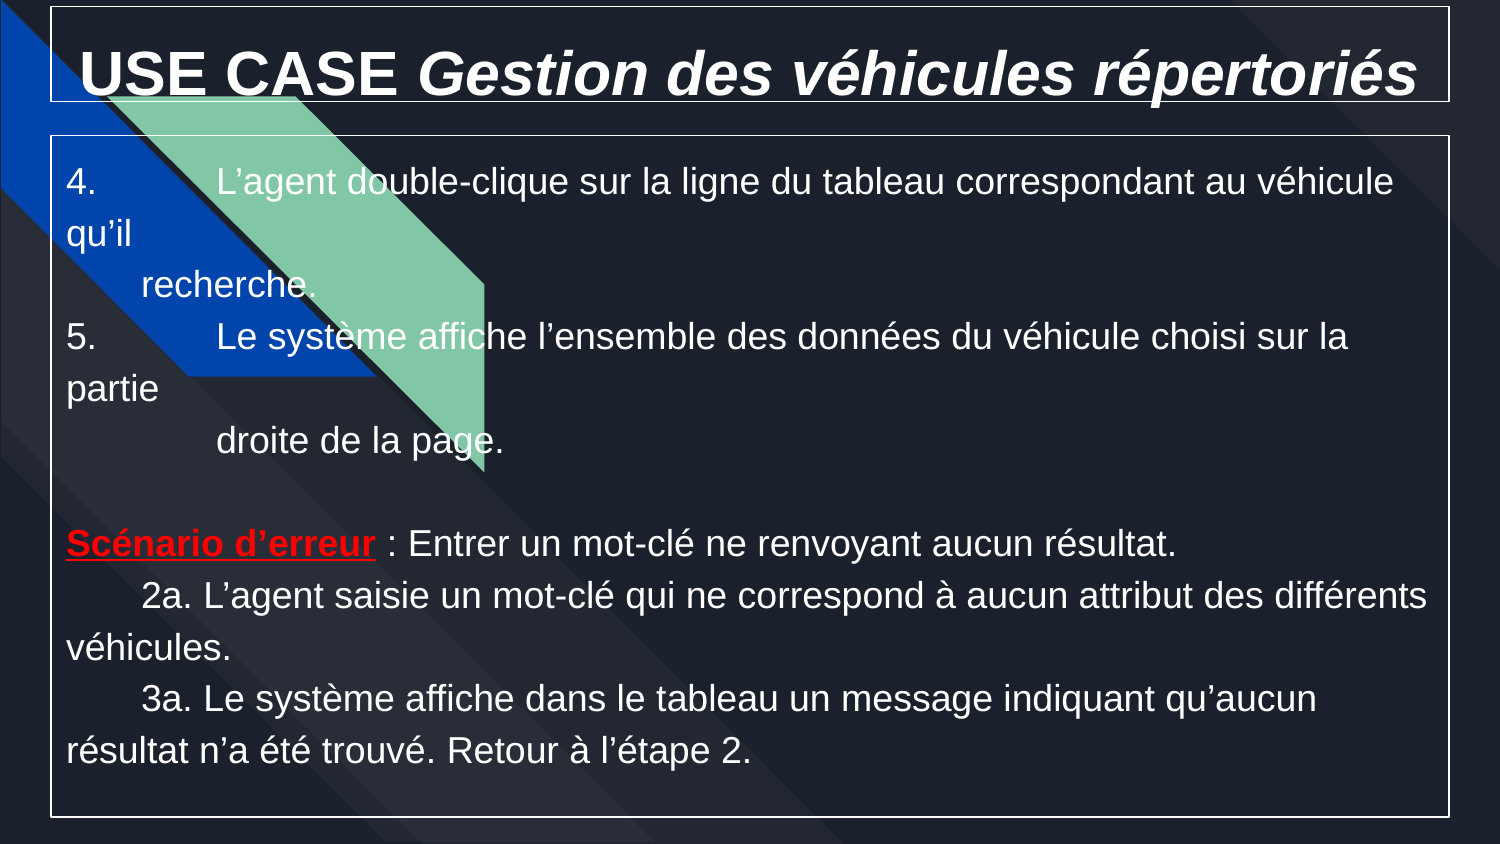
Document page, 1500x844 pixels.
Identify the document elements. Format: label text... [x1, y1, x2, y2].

subtitle 4. L’agent double-clique sur la ligne du tableau correspondant au véhicule qu’il recherche. 5. Le système affiche l’ensemble des données du véhicule choisi sur la partie droite de la page. Scénario d’erreur : Entrer un mot-clé ne renvoyant aucun résultat. 2a. L’agent saisie un mot-clé qui ne correspond à aucun attribut des différents véhicules. 3a. Le système affiche dans le tableau un message indiquant qu’aucun résultat n’a été trouvé. Retour à l’étape 2. [51, 135, 1449, 817]
title USE CASE Gestion des véhicules répertoriés [51, 6, 1449, 102]
